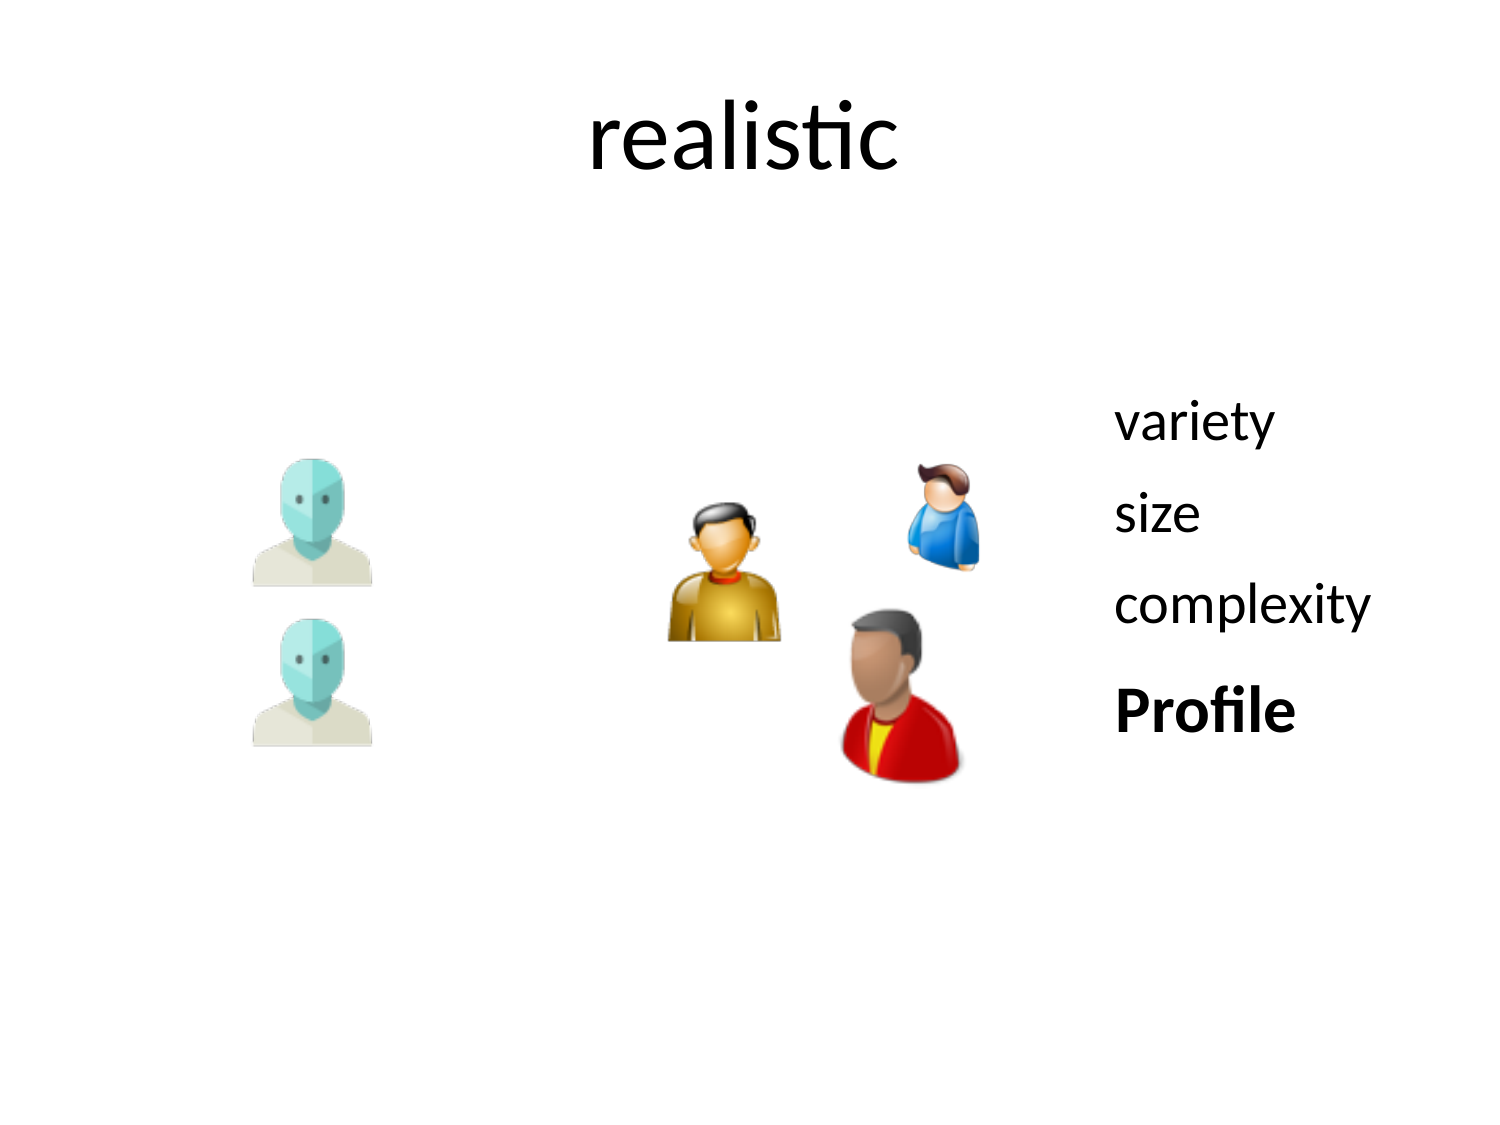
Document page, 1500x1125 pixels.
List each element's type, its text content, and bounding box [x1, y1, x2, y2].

text_box Profile [1101, 658, 1402, 754]
text_box size [1099, 466, 1400, 552]
text_box variety [1099, 375, 1400, 460]
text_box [237, 443, 389, 756]
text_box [649, 460, 1003, 789]
text_box complexity [1099, 558, 1400, 643]
text_box realistic [74, 62, 1413, 198]
